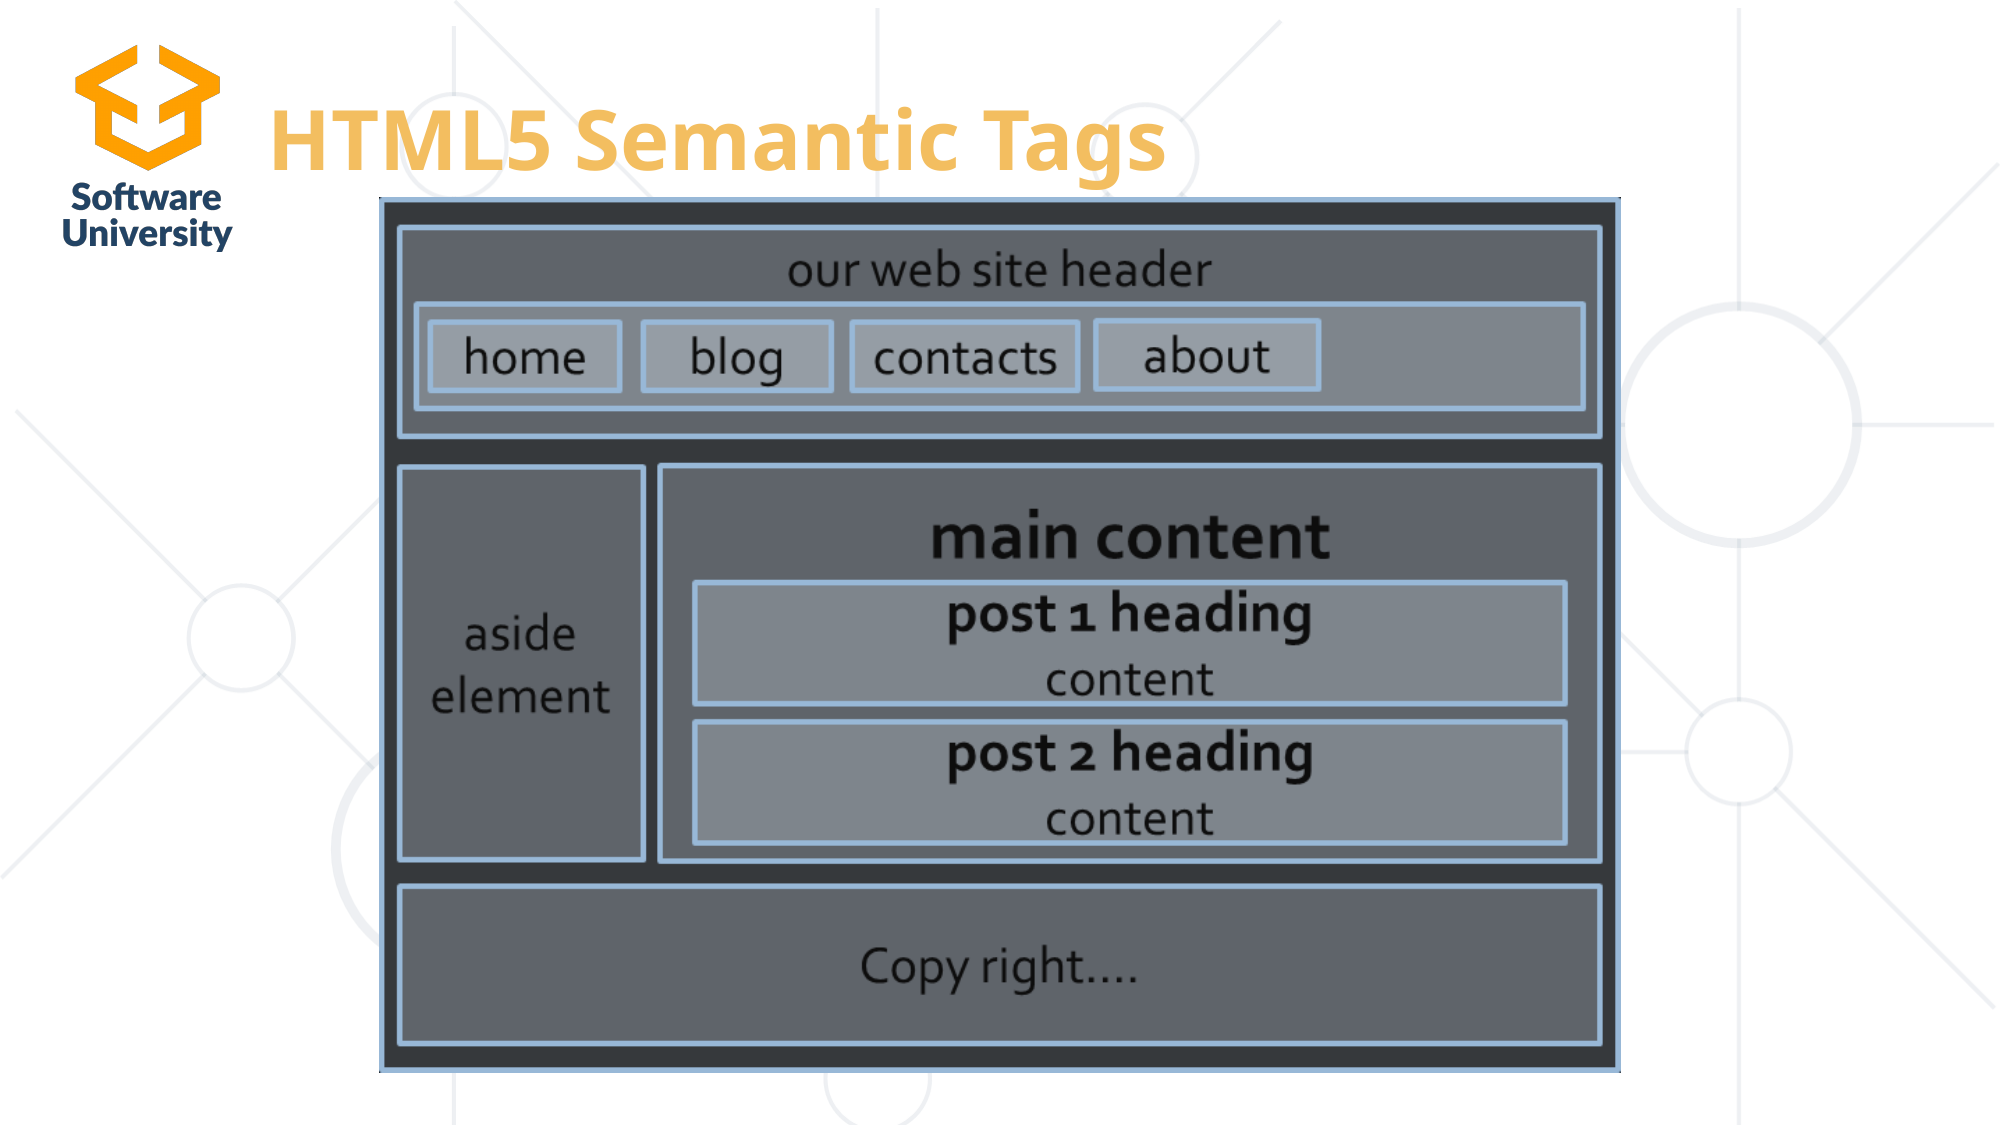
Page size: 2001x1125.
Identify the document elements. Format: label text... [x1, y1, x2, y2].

text_box HTML5 Semantic Tags [250, 52, 1821, 235]
picture [0, 0, 2001, 1125]
